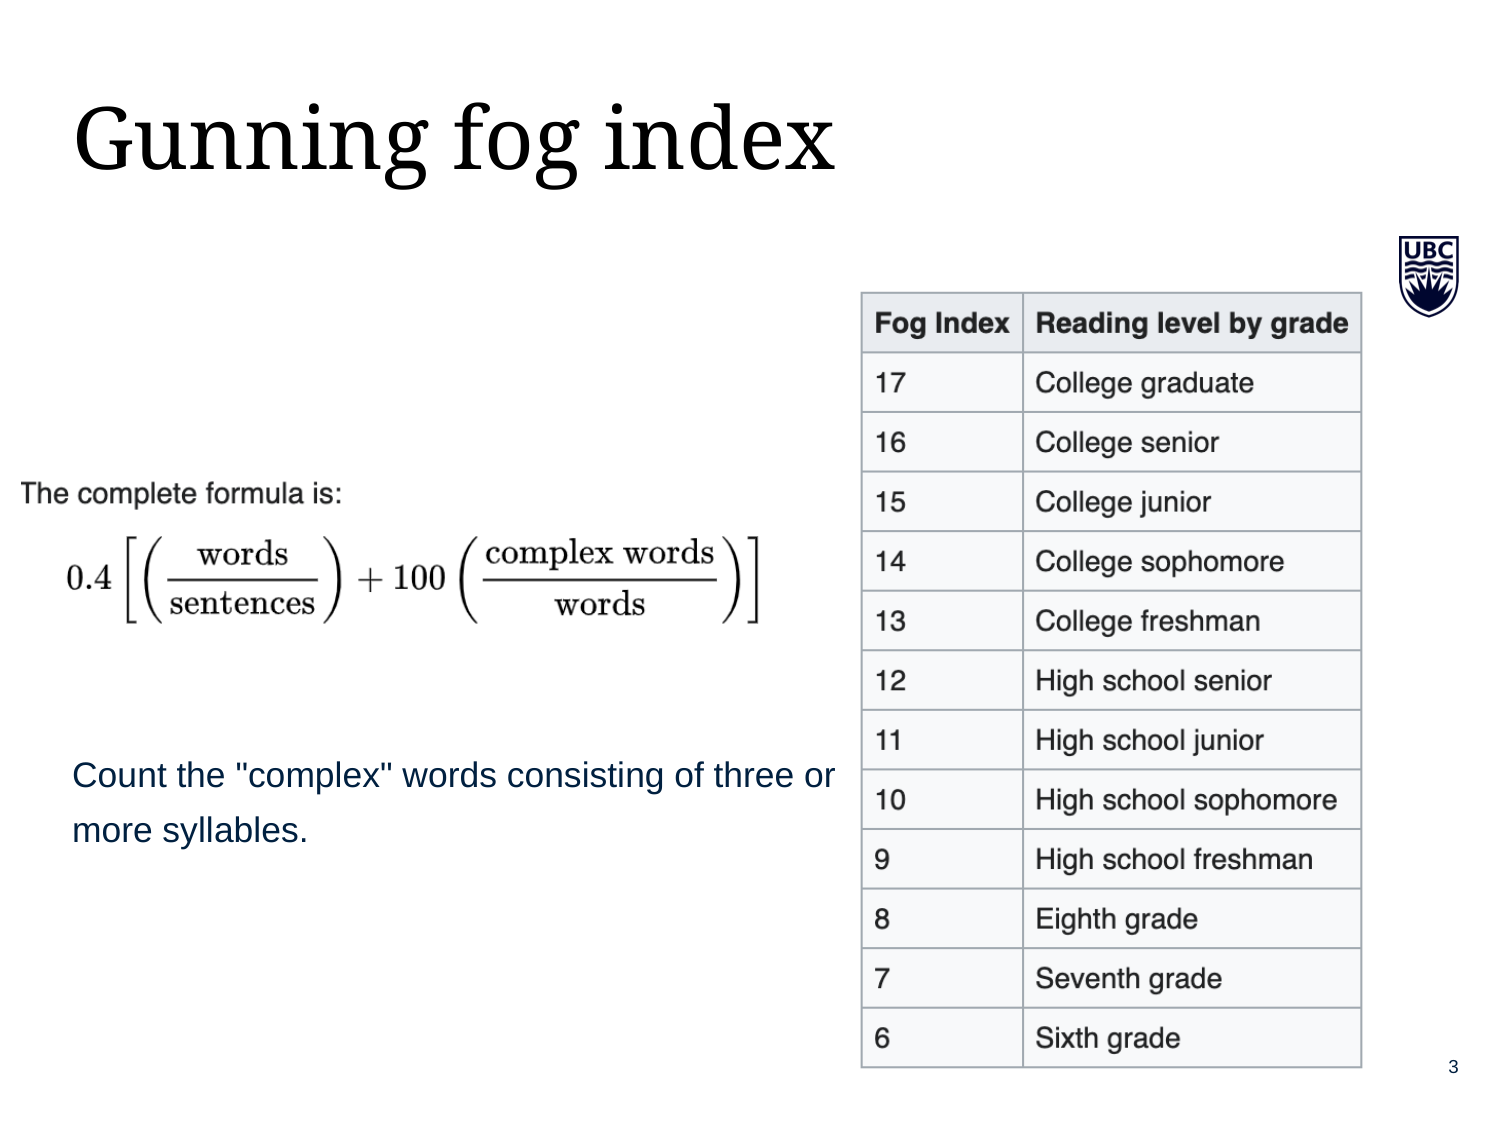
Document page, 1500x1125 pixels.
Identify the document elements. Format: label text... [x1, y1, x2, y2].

picture [20, 457, 831, 668]
list Count the "complex" words consisting of three or more syllables. [71, 178, 1329, 1064]
title Gunning fog index [71, 51, 1329, 155]
picture [1399, 236, 1459, 318]
picture [854, 262, 1385, 1095]
